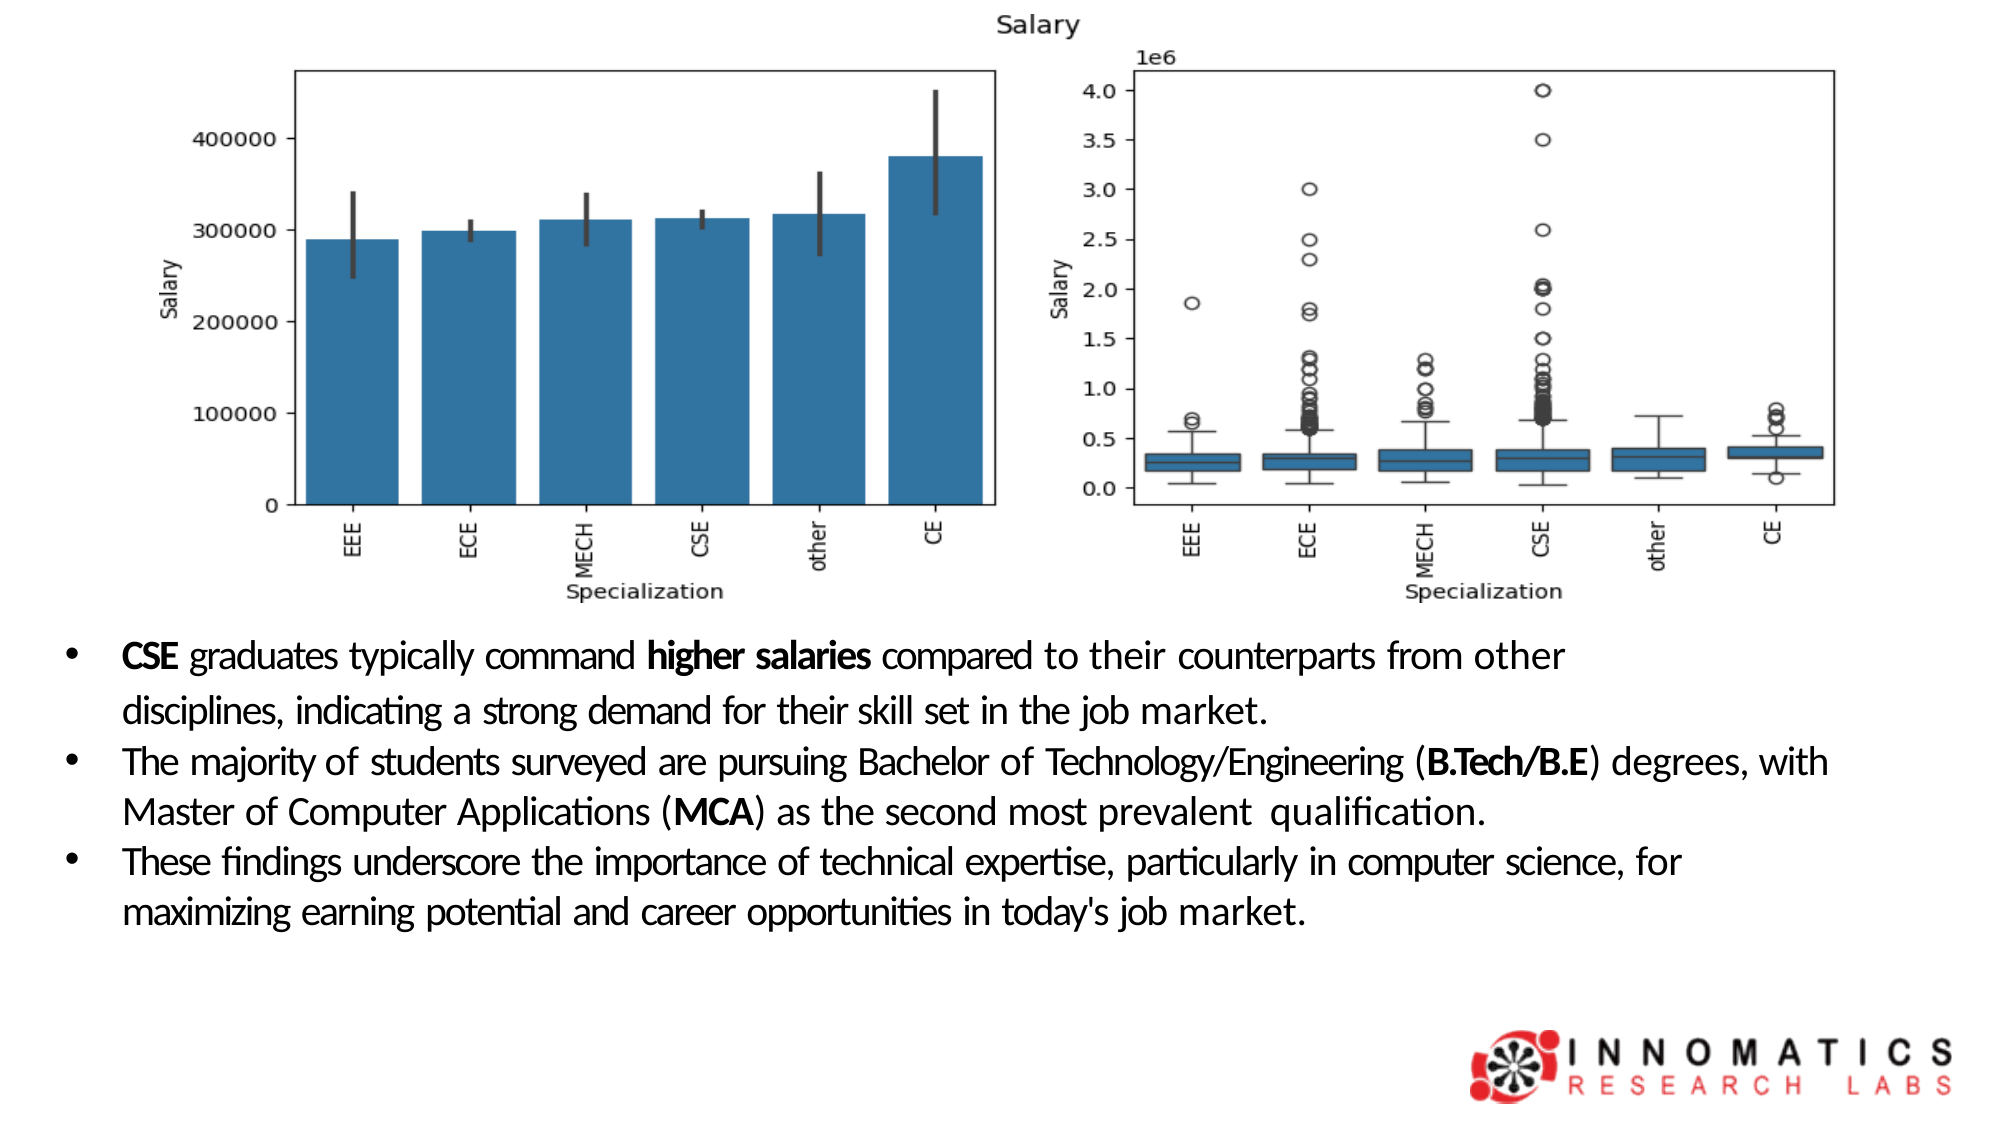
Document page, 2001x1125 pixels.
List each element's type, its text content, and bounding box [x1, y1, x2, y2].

picture [158, 14, 1837, 603]
text_box CSE graduates typically command higher salaries compared to their counterparts from other disciplines, indicating a strong demand for their skill set in the job market. The majority of students surveyed are pursuing Bachelor of Technology/Engineering (B.Tech/B.E) degrees, with Master of Computer Applications (MCA) as the second most prevalent qualification. These findings underscore the importance of technical expertise, particularly in computer science, for maximizing earning potential and career opportunities in today's job market. [62, 621, 1906, 934]
picture [1470, 1030, 1954, 1104]
